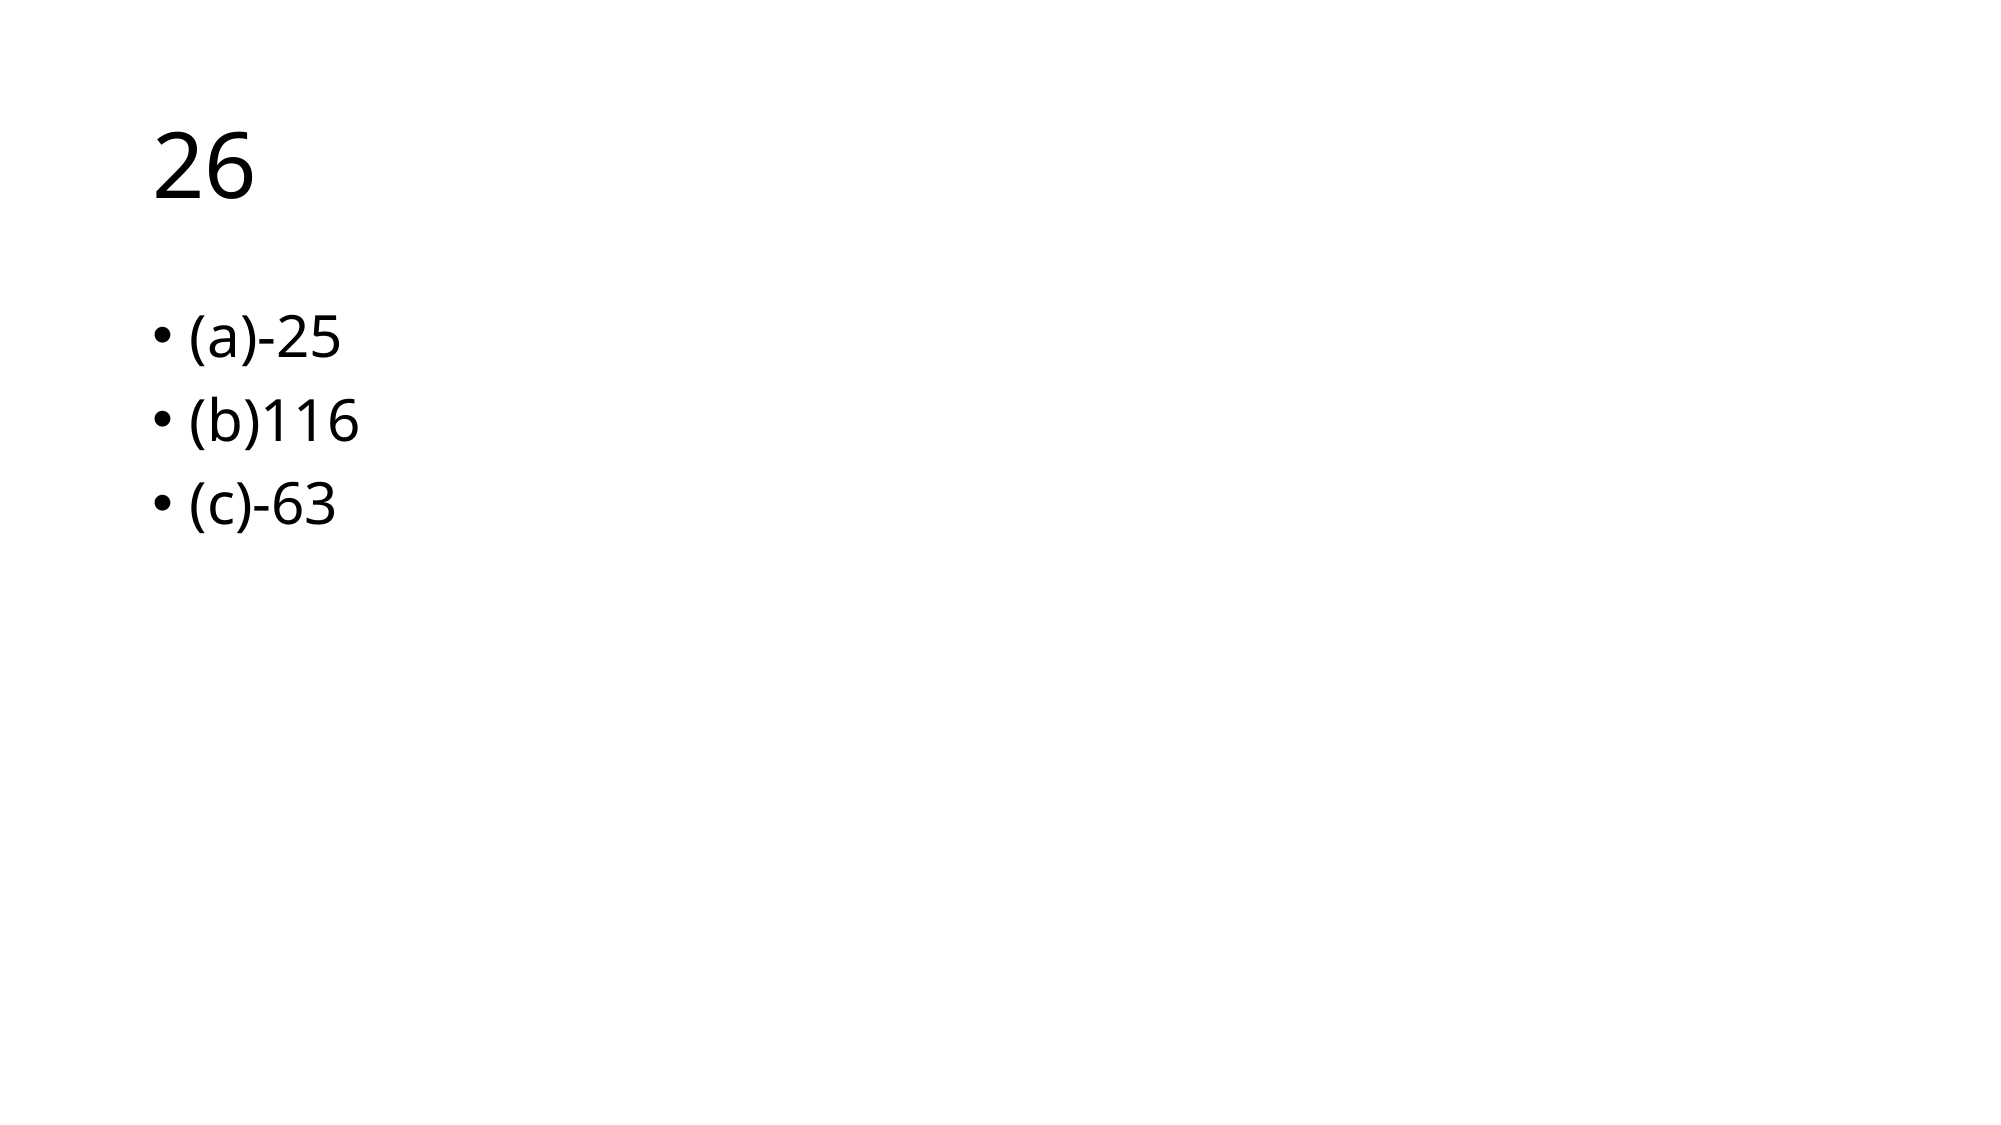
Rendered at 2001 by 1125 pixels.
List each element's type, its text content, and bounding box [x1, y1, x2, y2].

list (a)-25 (b)116 (c)-63 [137, 299, 1863, 1014]
title 26 [137, 59, 1863, 278]
